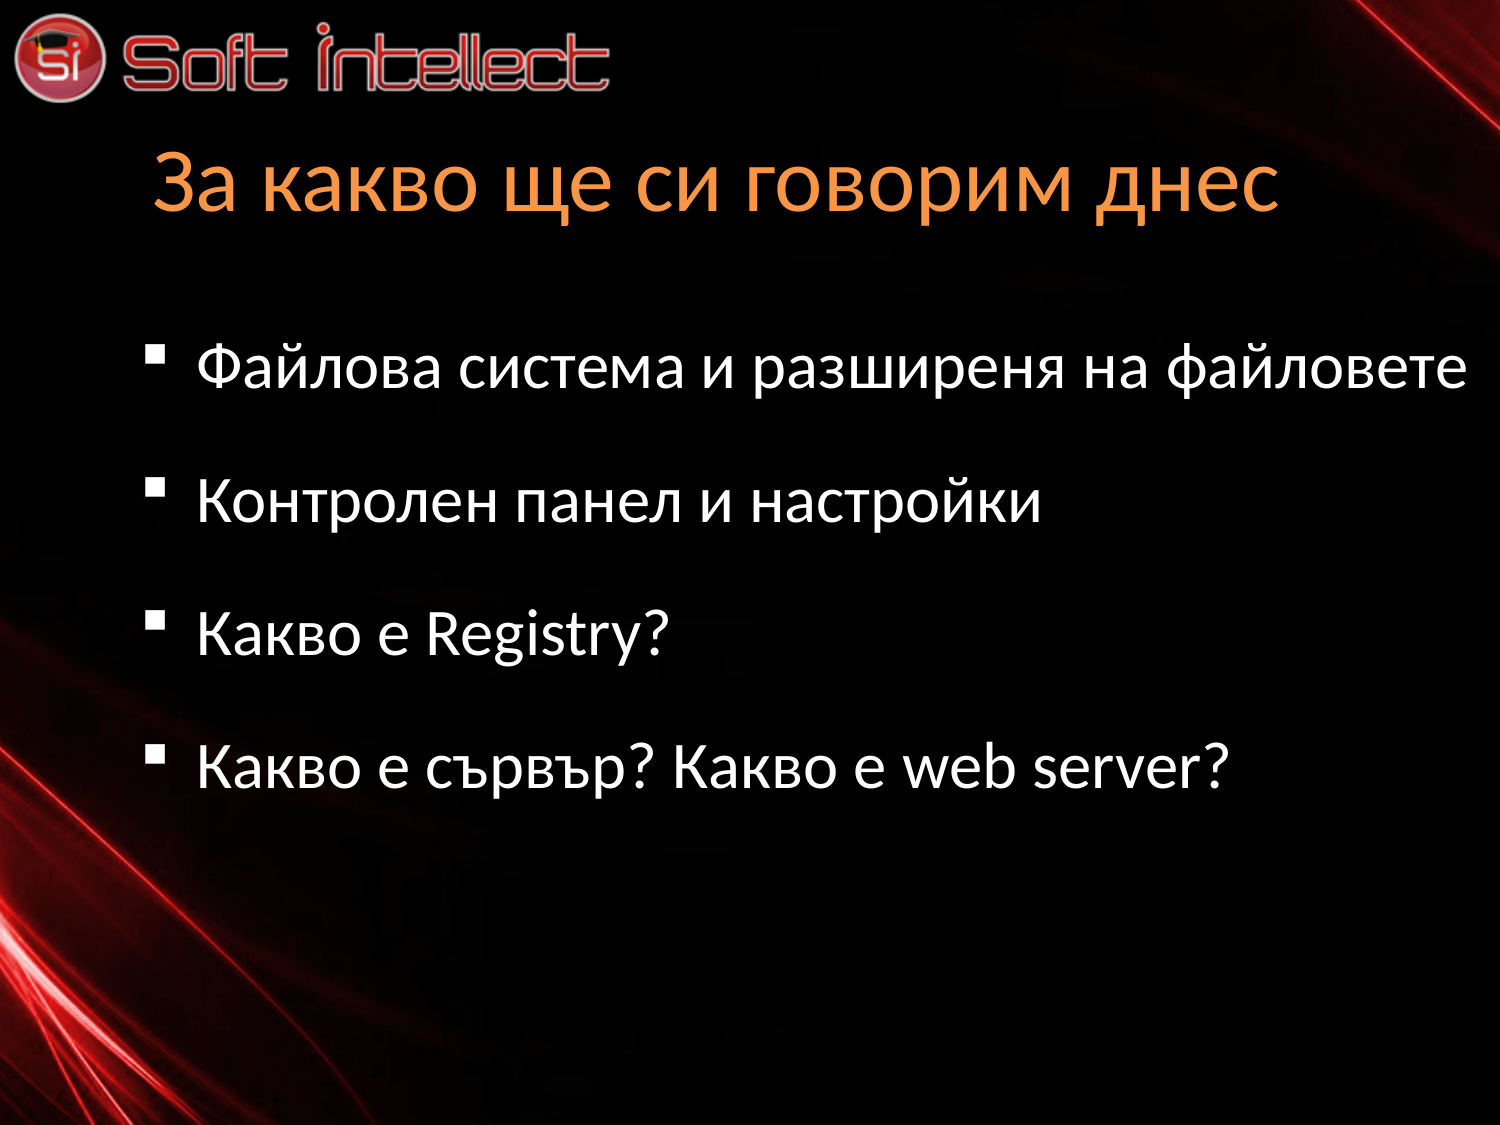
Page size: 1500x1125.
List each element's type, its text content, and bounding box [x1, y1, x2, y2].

list Файлова система и разширеня на файловете Контролен панел и настройки Какво е Registry? Какво е сървър? Какво е web server? [125, 275, 1488, 1018]
picture [0, 0, 1500, 1125]
title За какво ще си говорим днес [137, 112, 1488, 275]
